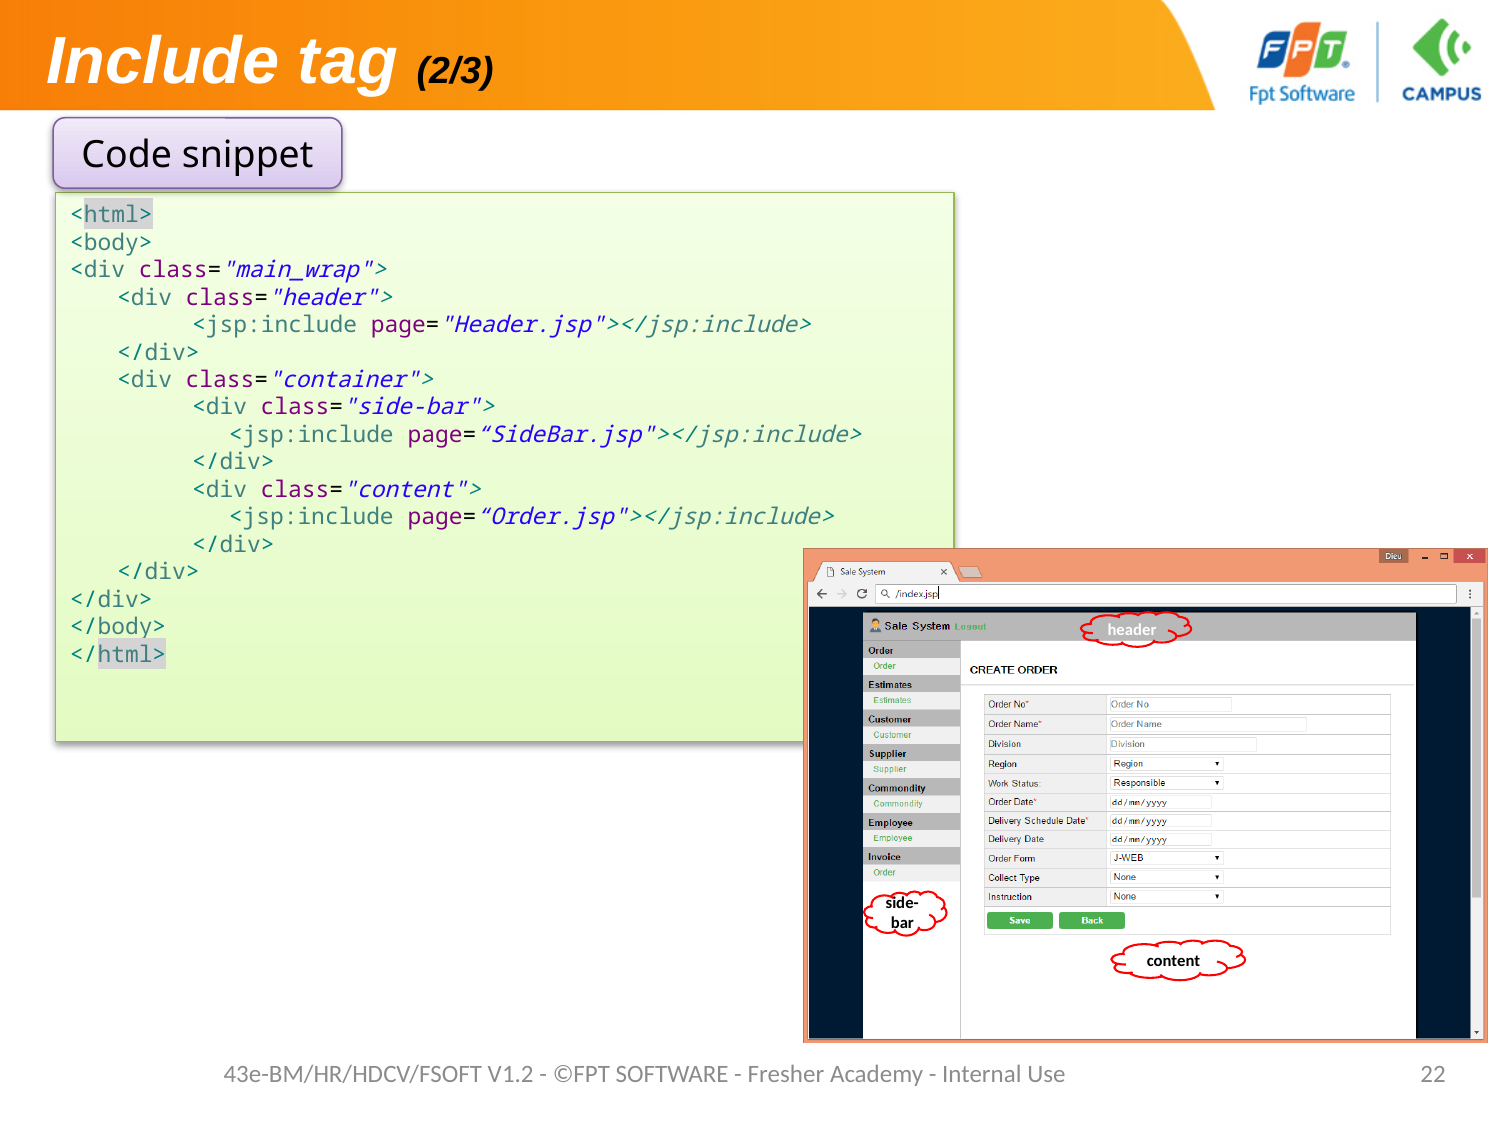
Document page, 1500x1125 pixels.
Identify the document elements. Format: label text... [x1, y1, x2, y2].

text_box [803, 547, 1488, 1043]
slide_number 22 [1329, 1052, 1461, 1103]
picture [0, 0, 1500, 1125]
footer 43e-BM/HR/HDCV/FSOFT V1.2 - ©FPT SOFTWARE - Fresher Academy - Internal Use [31, 1042, 1260, 1103]
title Include tag (2/3) [31, 3, 1461, 111]
text_box <html> <body> <div class="main_wrap"> <div class="header"> <jsp:include page="Header.jsp"></jsp:include> </div> <div class="container"> <div class="side-bar"> <jsp:include page=“SideBar.jsp"></jsp:include> </div> <div class="content"> <jsp:include page=“Order.jsp"></jsp:include> </div> </div> </div> </body> </html> [55, 192, 955, 742]
text_box Code snippet [52, 116, 343, 189]
